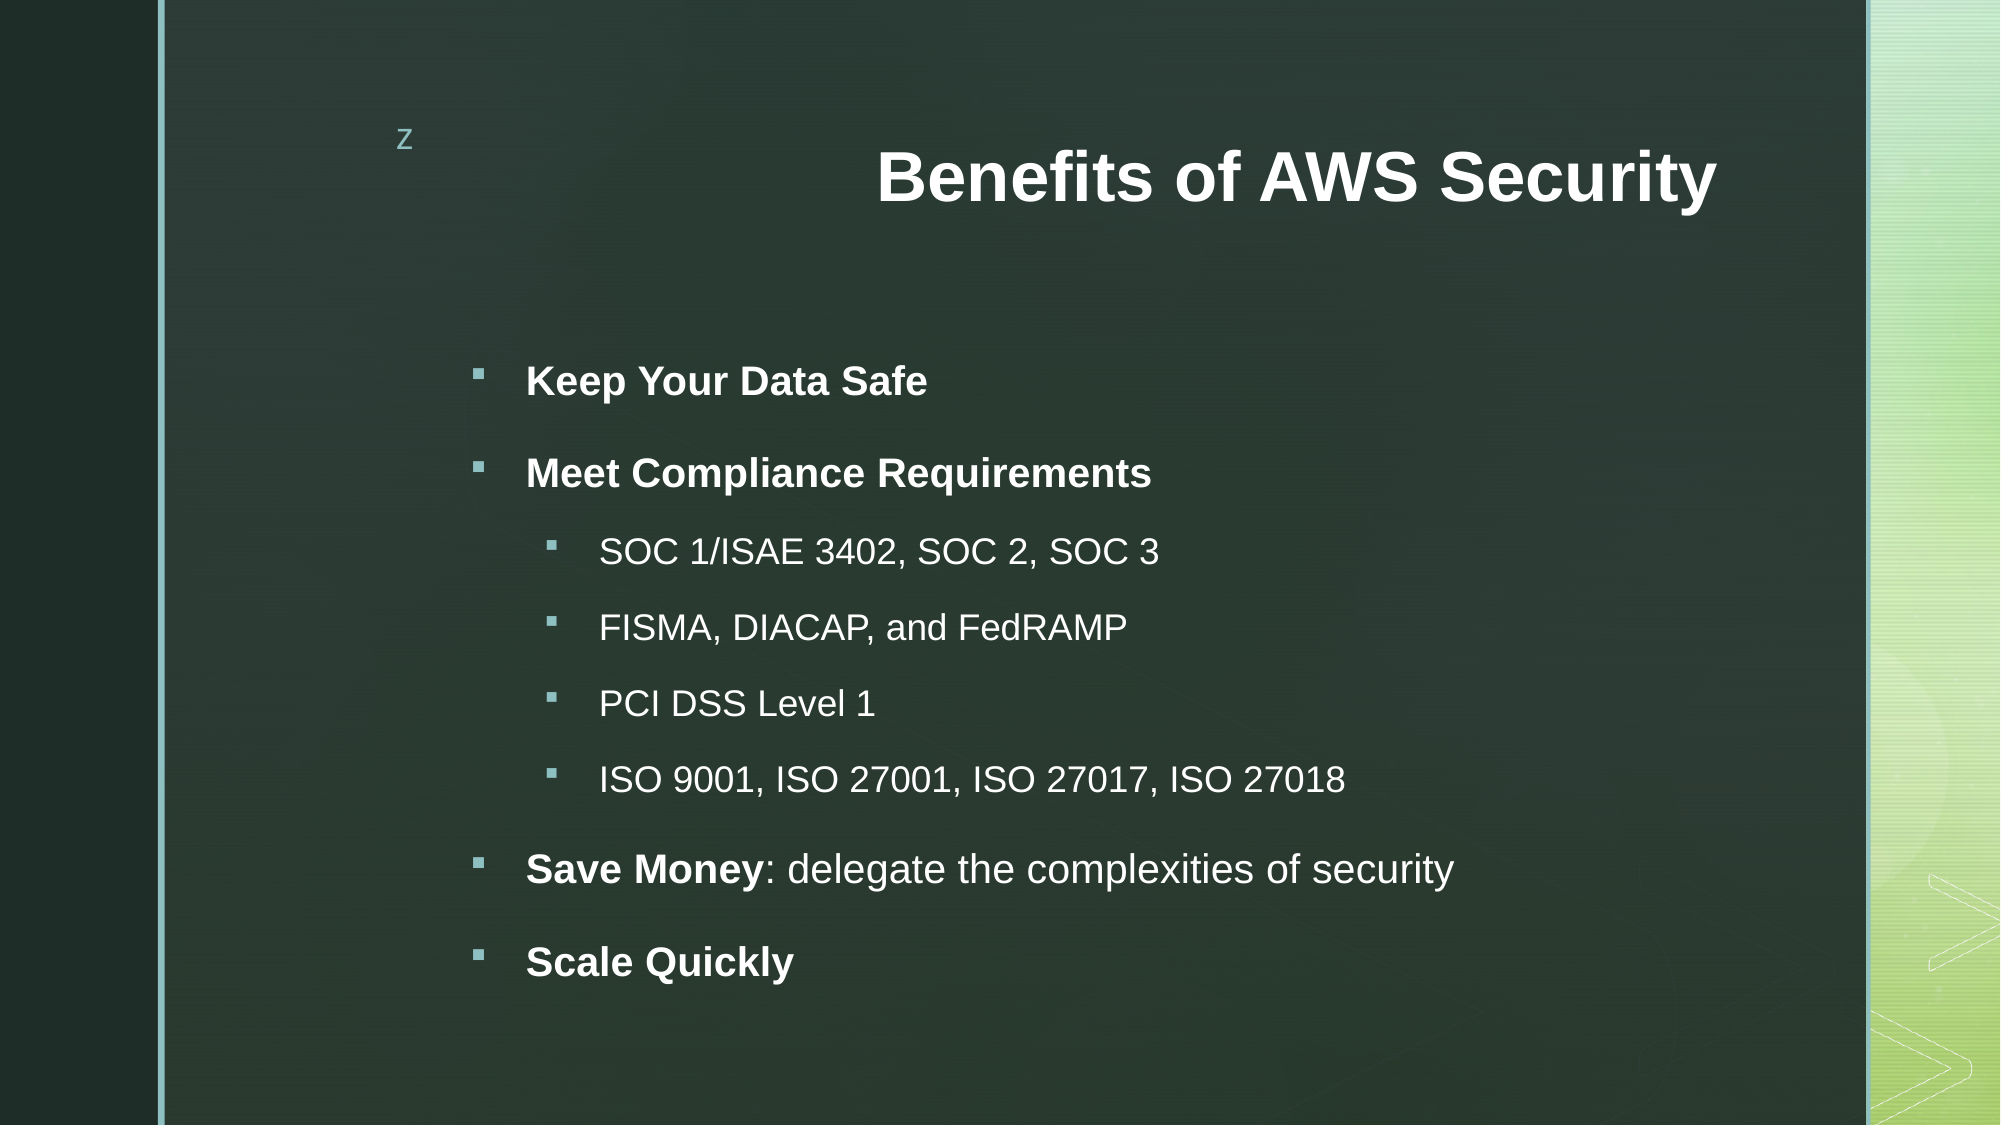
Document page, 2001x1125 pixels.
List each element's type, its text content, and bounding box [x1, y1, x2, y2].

list Keep Your Data Safe Meet Compliance Requirements SOC 1/ISAE 3402, SOC 2, SOC 3 FISMA, DIACAP, and FedRAMP PCI DSS Level 1 ISO 9001, ISO 27001, ISO 27017, ISO 27018 Save Money: delegate the complexities of security Scale Quickly [454, 336, 1734, 993]
picture [1871, 0, 2001, 1125]
title Benefits of AWS Security [428, 132, 1734, 310]
